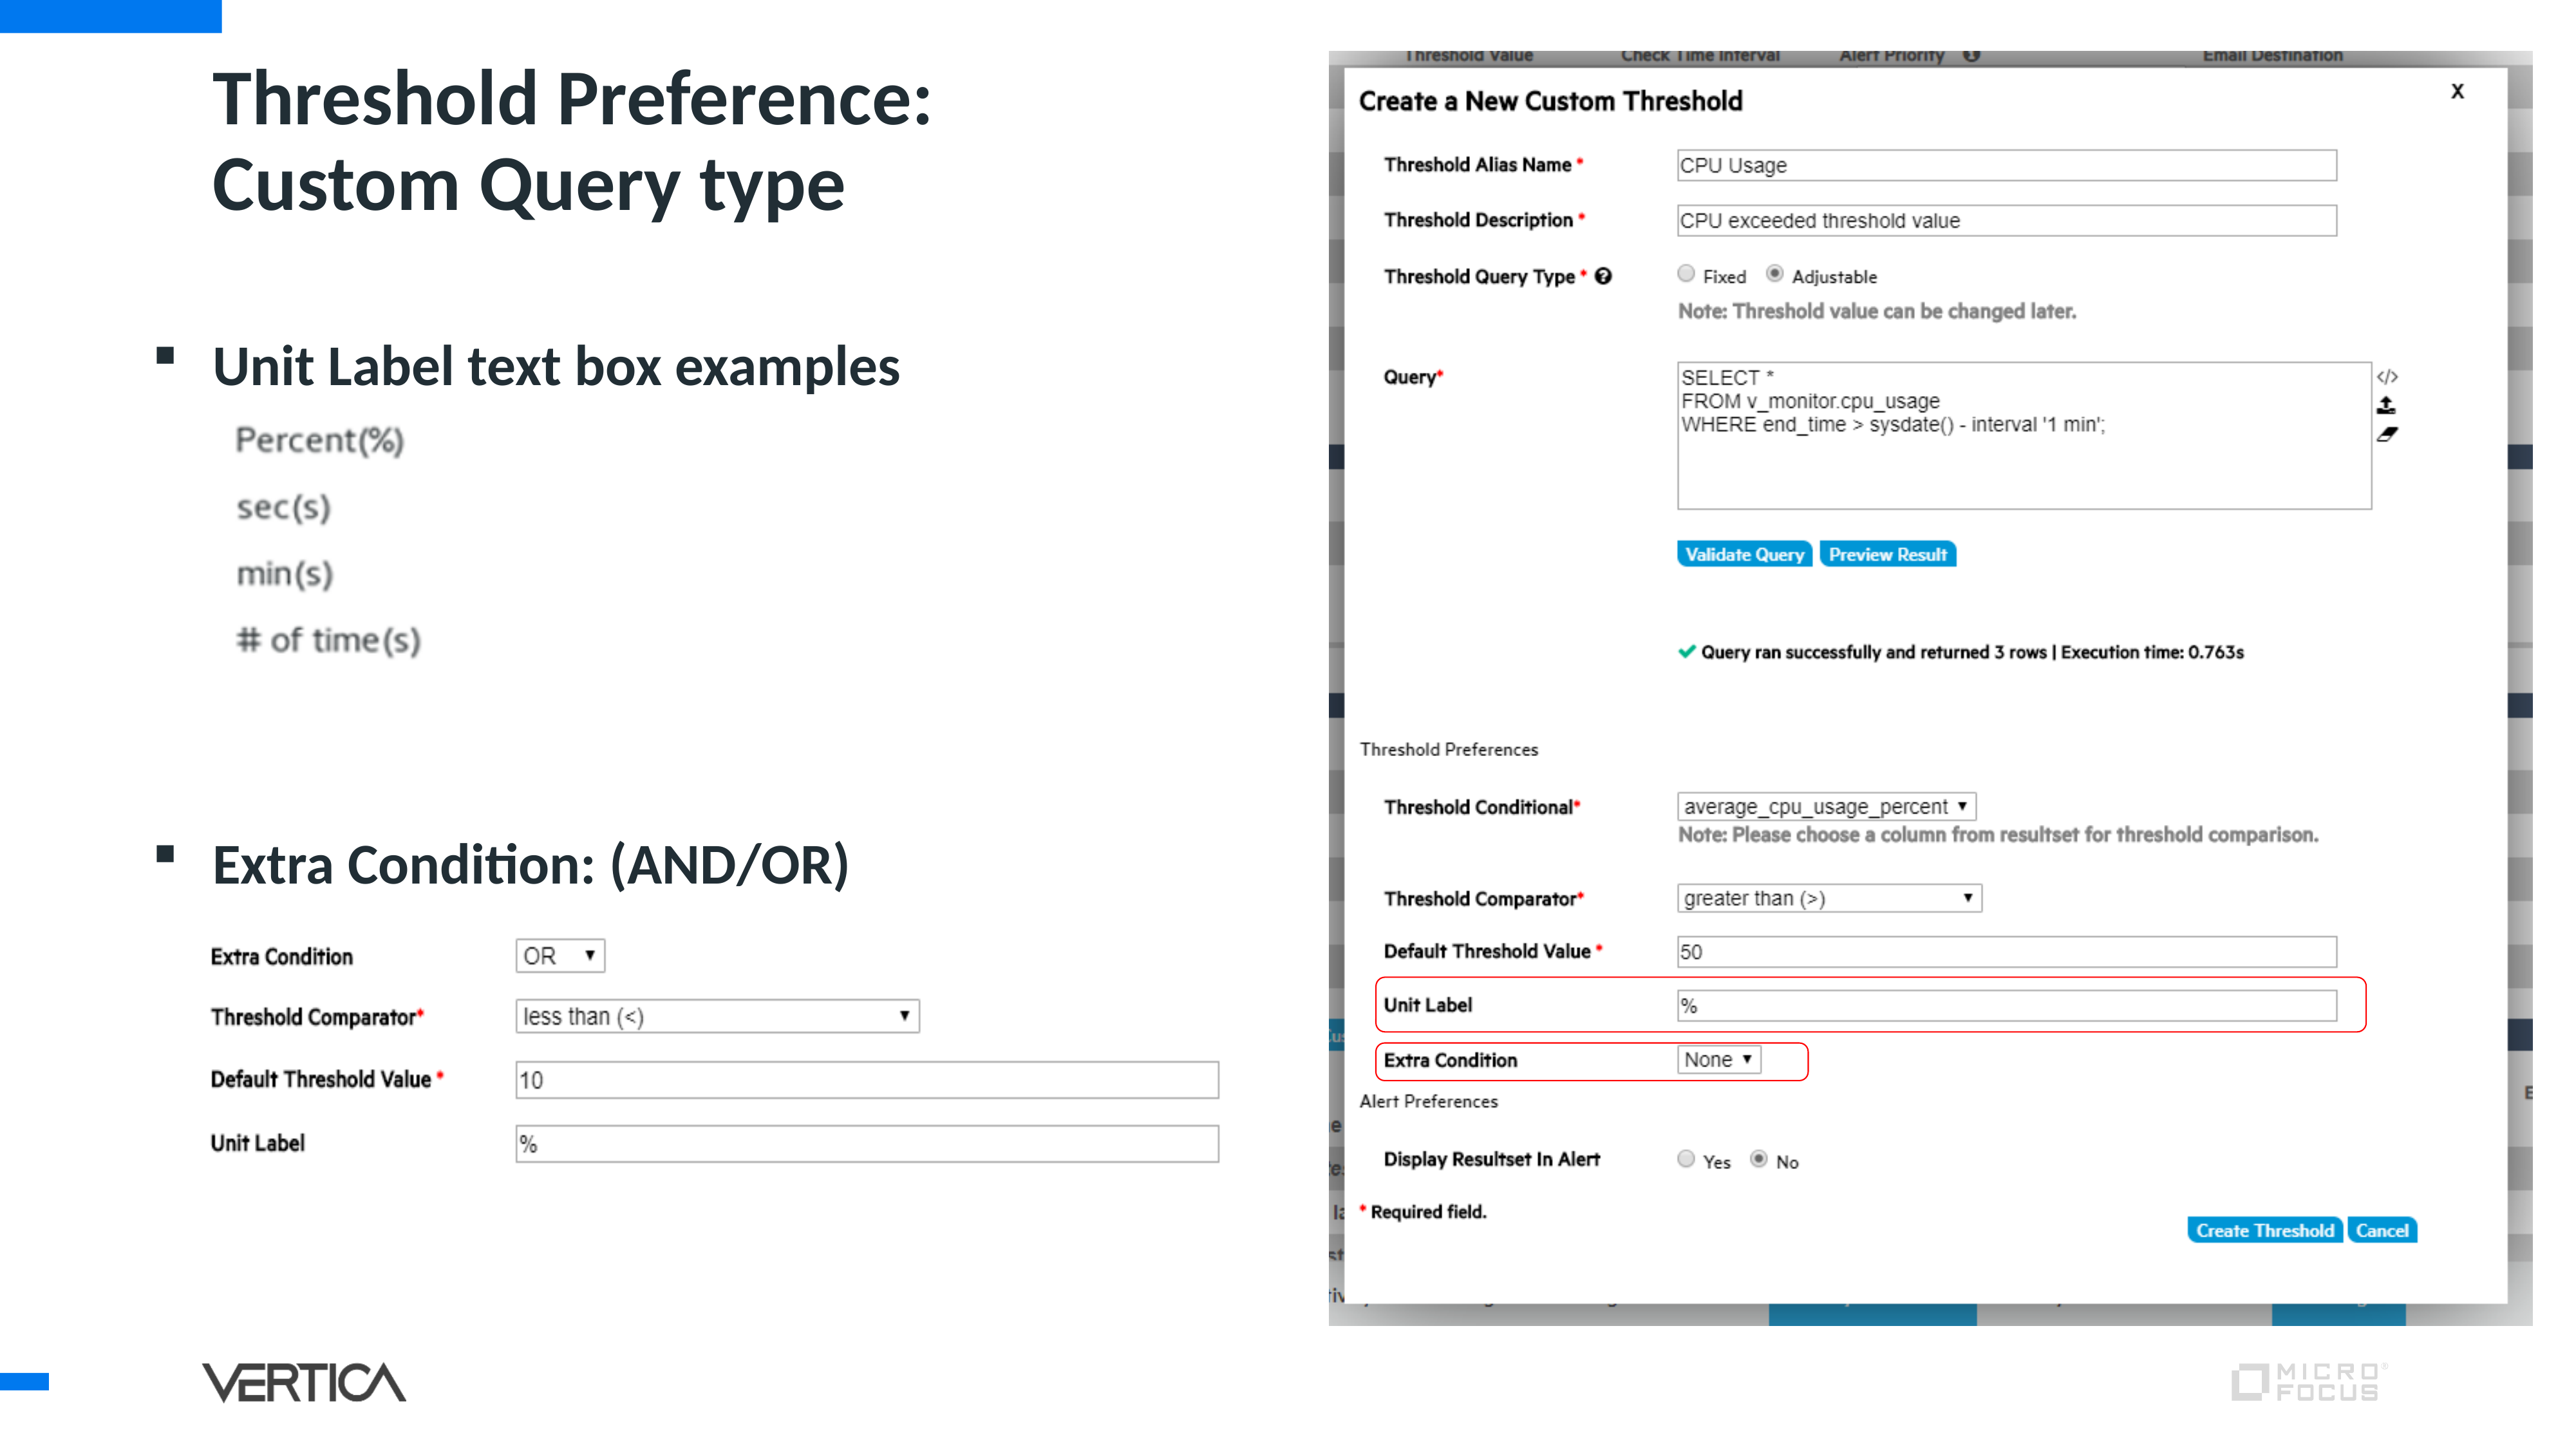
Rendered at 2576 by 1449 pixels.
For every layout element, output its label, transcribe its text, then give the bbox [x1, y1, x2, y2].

picture [178, 929, 1266, 1182]
text_box Unit Label text box examples [142, 254, 1189, 748]
picture [1329, 51, 2533, 1326]
title Threshold Preference: Custom Query type [203, 51, 1143, 234]
text_box Extra Condition: (AND/OR) [142, 748, 1053, 1108]
picture [220, 414, 444, 670]
